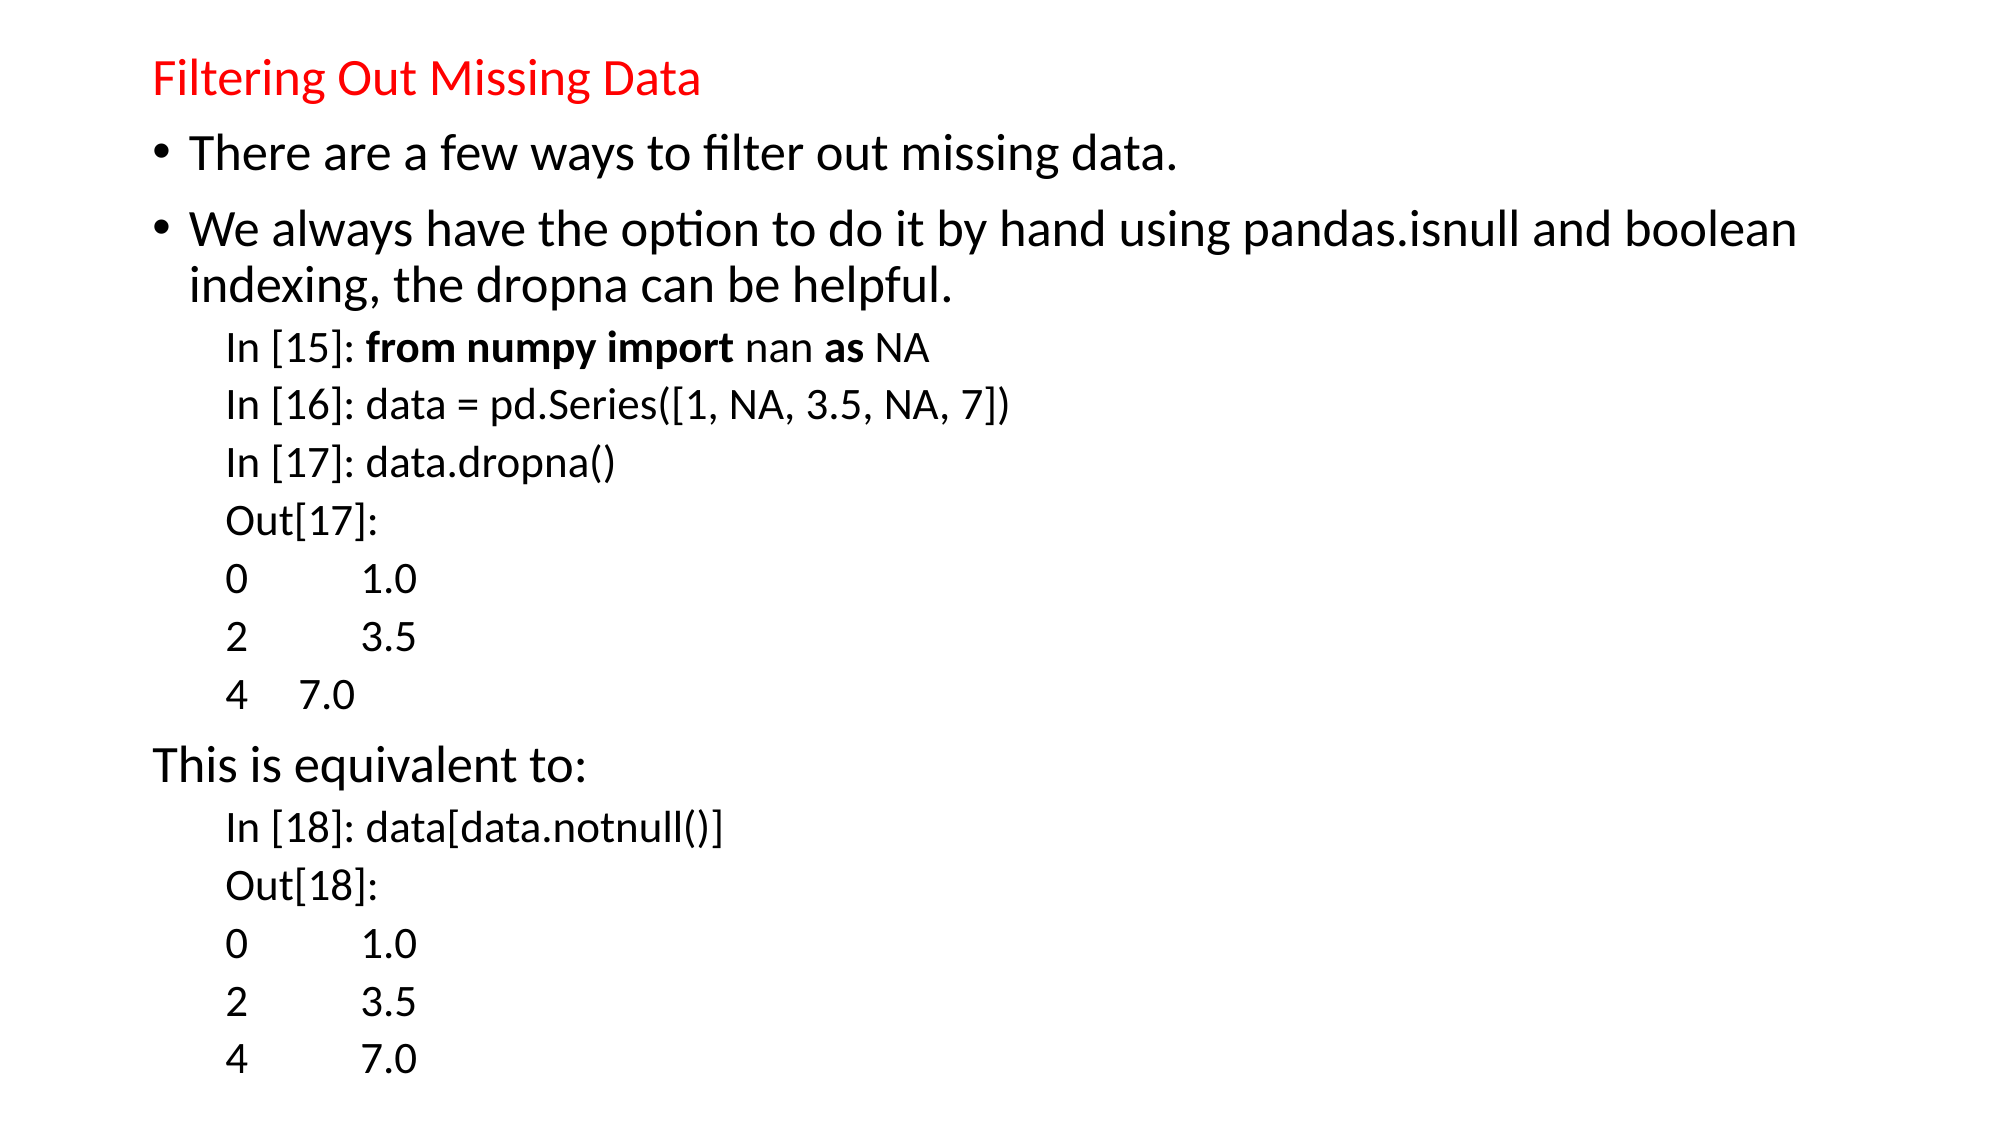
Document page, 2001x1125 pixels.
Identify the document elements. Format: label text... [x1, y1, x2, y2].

list Filtering Out Missing Data There are a few ways to filter out missing data. We always have the option to do it by hand using pandas.isnull and boolean indexing, the dropna can be helpful. In [15]: from numpy import nan as NA In [16]: data = pd.Series([1, NA, 3.5, NA, 7]) In [17]: data.dropna() Out[17]: 0 1.0 2 3.5 7.0 This is equivalent to: In [18]: data[data.notnull()] Out[18]: 0 1.0 2 3.5 4 7.0 [137, 42, 1929, 1098]
